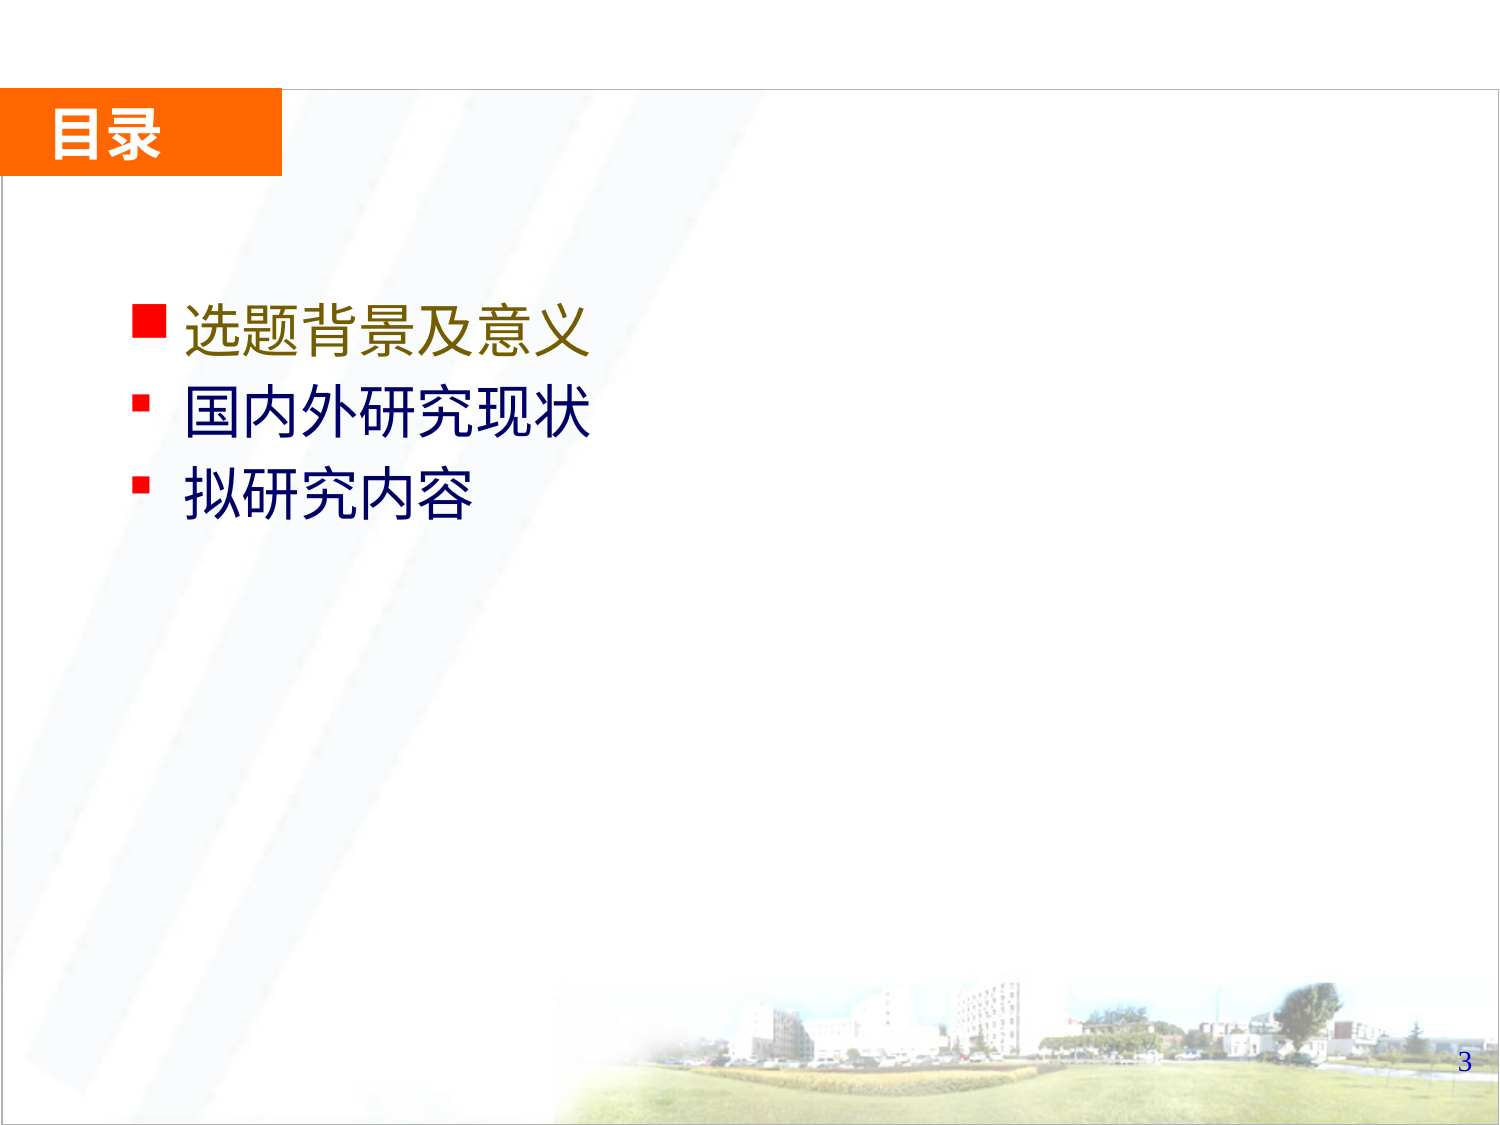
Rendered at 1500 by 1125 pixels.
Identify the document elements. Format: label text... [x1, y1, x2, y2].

picture [3, 90, 1498, 1124]
title 目录 [0, 88, 282, 176]
list 选题背景及意义 国内外研究现状 拟研究内容 [112, 286, 738, 999]
slide_number 3 [1174, 1034, 1488, 1111]
